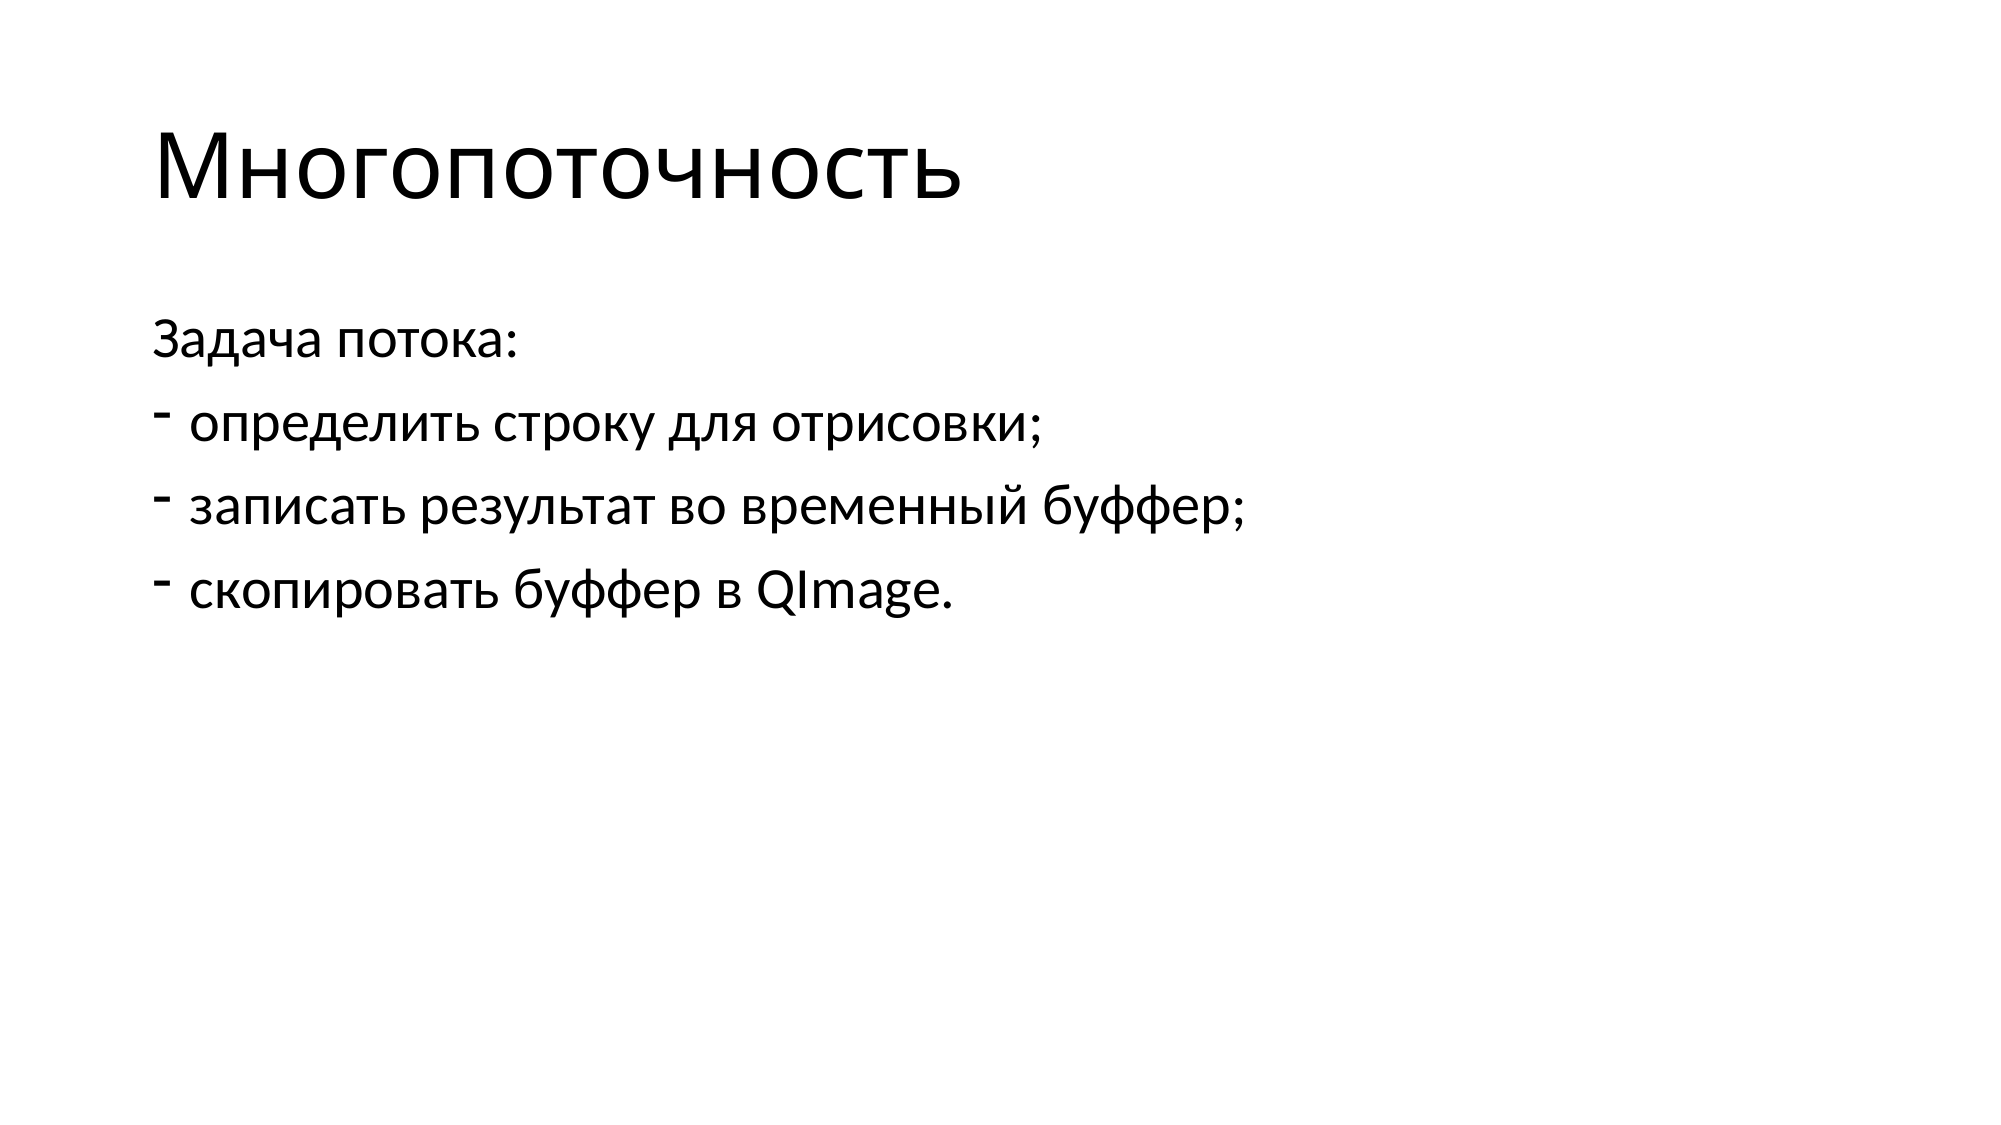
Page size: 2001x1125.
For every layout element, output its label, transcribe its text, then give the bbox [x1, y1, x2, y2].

list Задача потока: определить строку для отрисовки; записать результат во временный буффер; скопировать буффер в QImage. [137, 299, 1863, 1014]
title Многопоточность [137, 59, 1863, 278]
